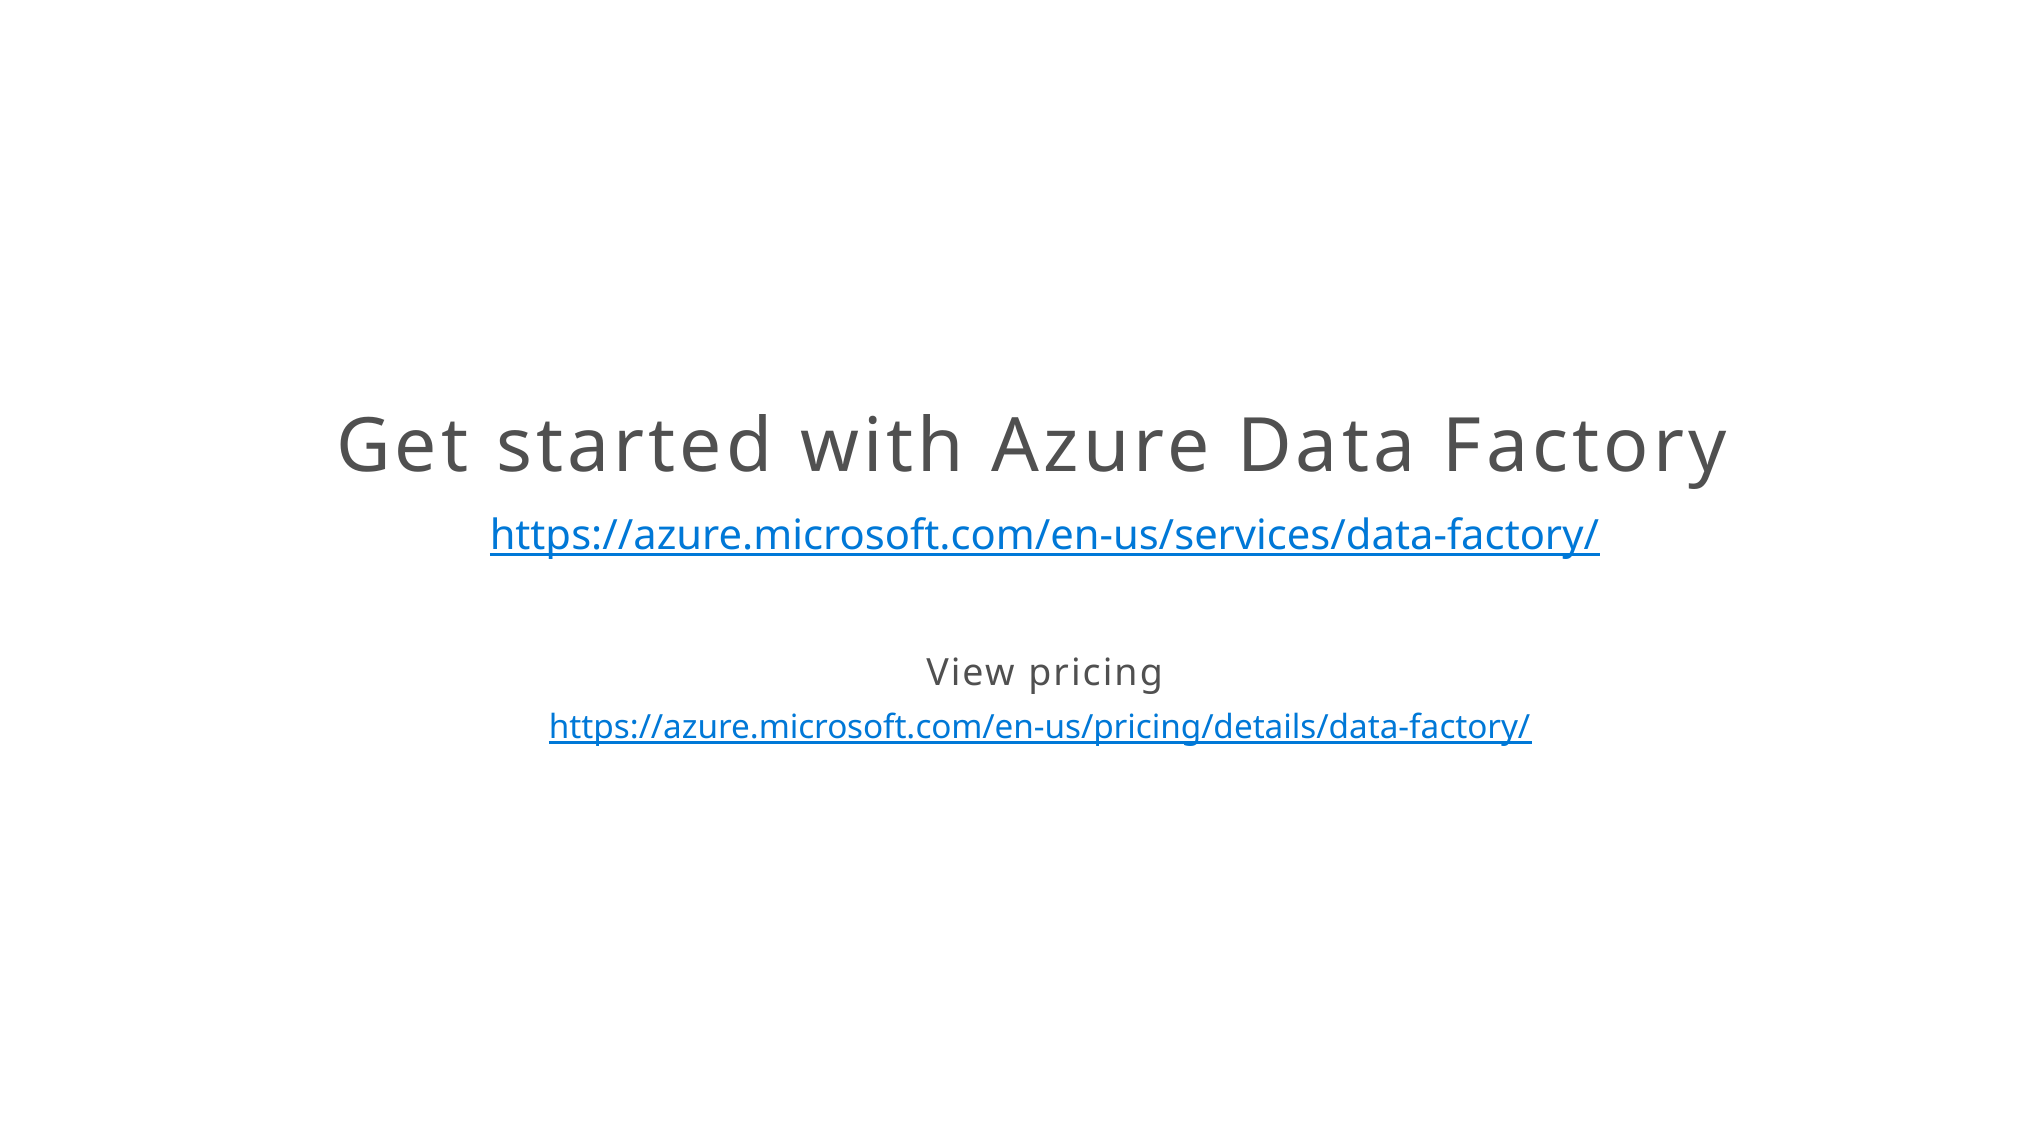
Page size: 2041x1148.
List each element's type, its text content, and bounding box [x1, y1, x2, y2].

text_box Get started with Azure Data Factory https://azure.microsoft.com/en-us/services/data-factory/ View pricing https://azure.microsoft.com/en-us/pricing/details/data-factory/ [120, 389, 1970, 759]
